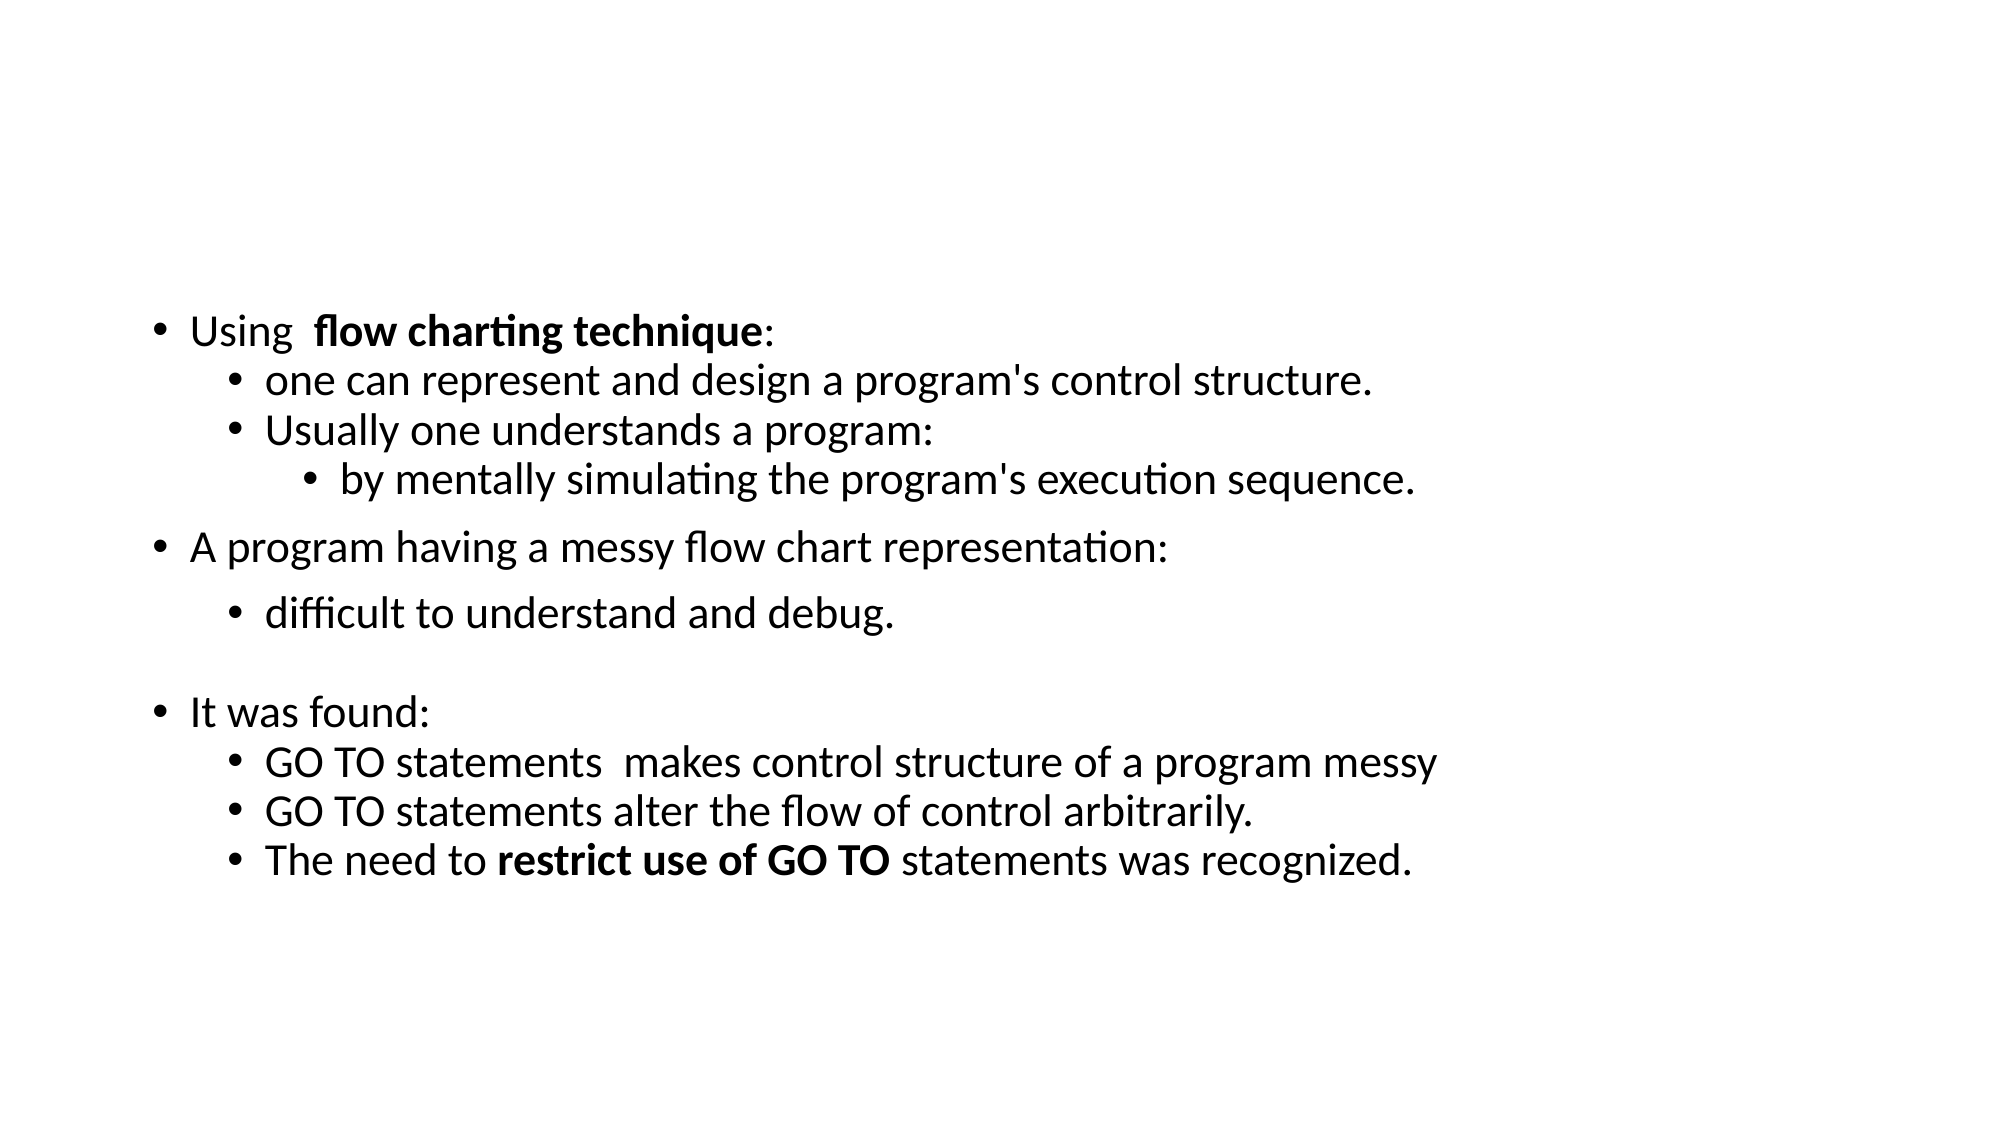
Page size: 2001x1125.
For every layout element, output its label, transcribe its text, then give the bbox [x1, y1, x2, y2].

list Using flow charting technique: one can represent and design a program's control structure. Usually one understands a program: by mentally simulating the program's execution sequence. A program having a messy flow chart representation: difficult to understand and debug. It was found: GO TO statements makes control structure of a program messy GO TO statements alter the flow of control arbitrarily. The need to restrict use of GO TO statements was recognized. [137, 299, 1863, 1014]
